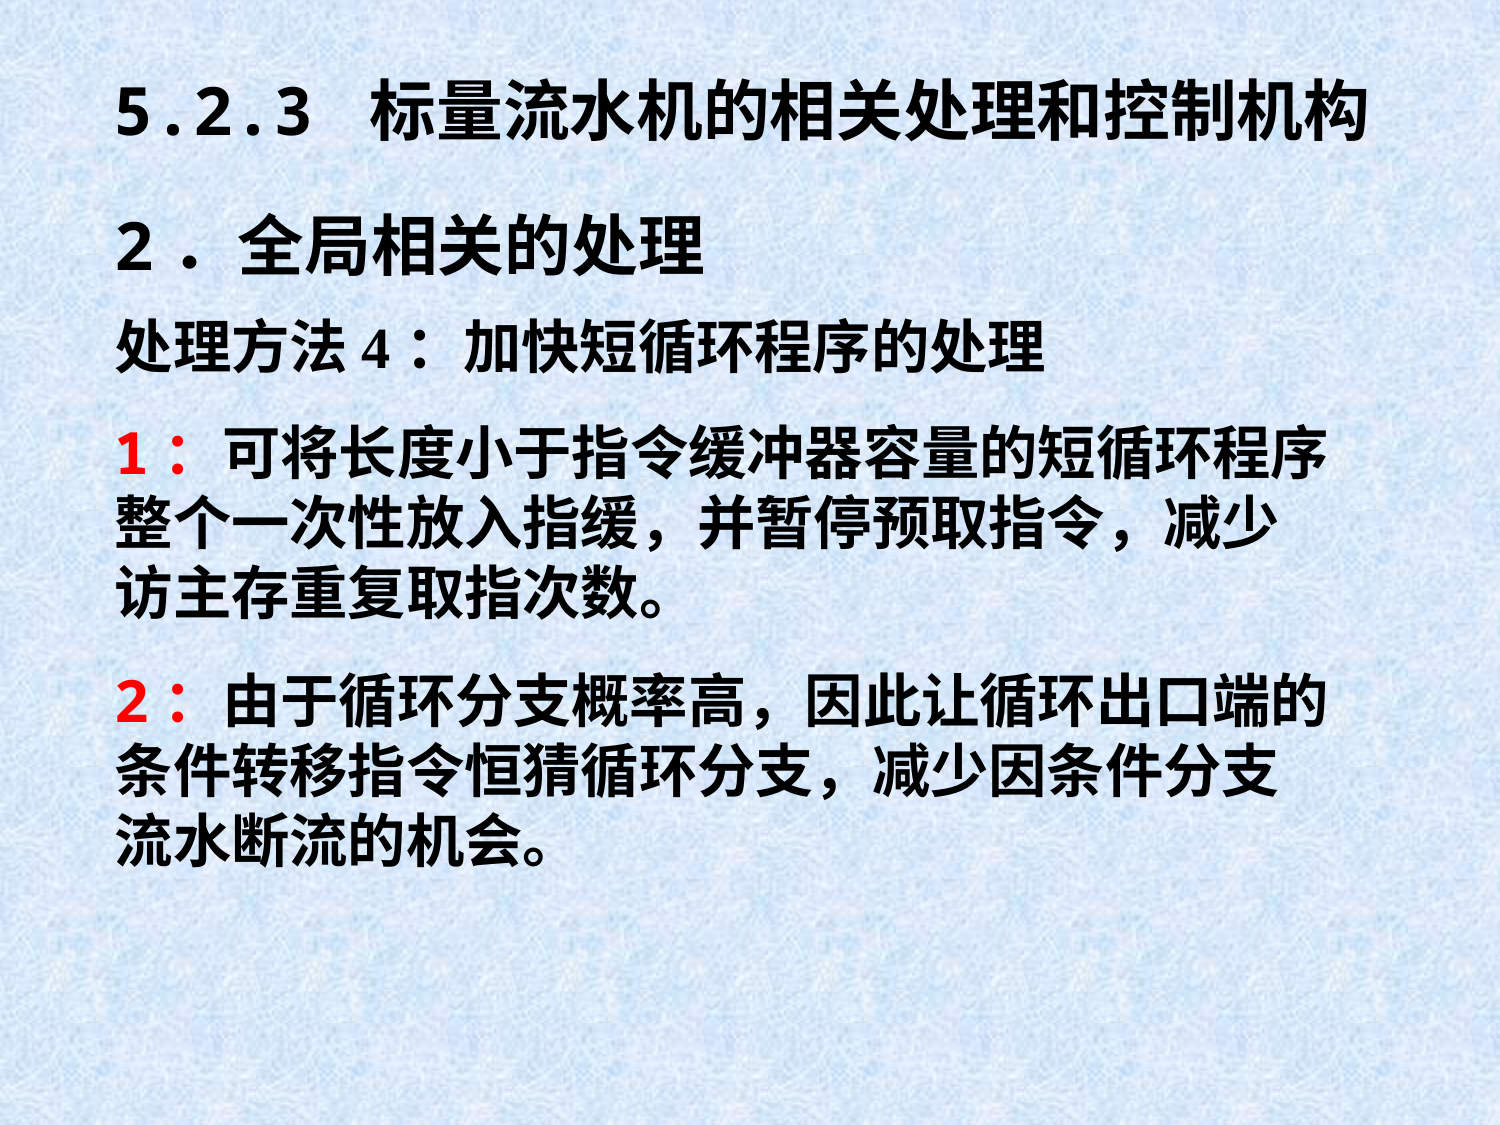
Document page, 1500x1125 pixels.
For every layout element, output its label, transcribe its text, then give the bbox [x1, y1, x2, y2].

text_box 5.2.3 标量流水机的相关处理和控制机构 [88, 42, 1412, 175]
text_box 2．全局相关的处理 [100, 196, 857, 291]
picture [0, 0, 1500, 1125]
text_box 1：可将长度小于指令缓冲器容量的短循环程序整个一次性放入指缓，并暂停预取指令，减少访主存重复取指次数。 [100, 408, 1353, 634]
text_box 处理方法4：加快短循环程序的处理 [100, 302, 1353, 388]
text_box 2：由于循环分支概率高，因此让循环出口端的条件转移指令恒猜循环分支，减少因条件分支流水断流的机会。 [100, 657, 1353, 882]
